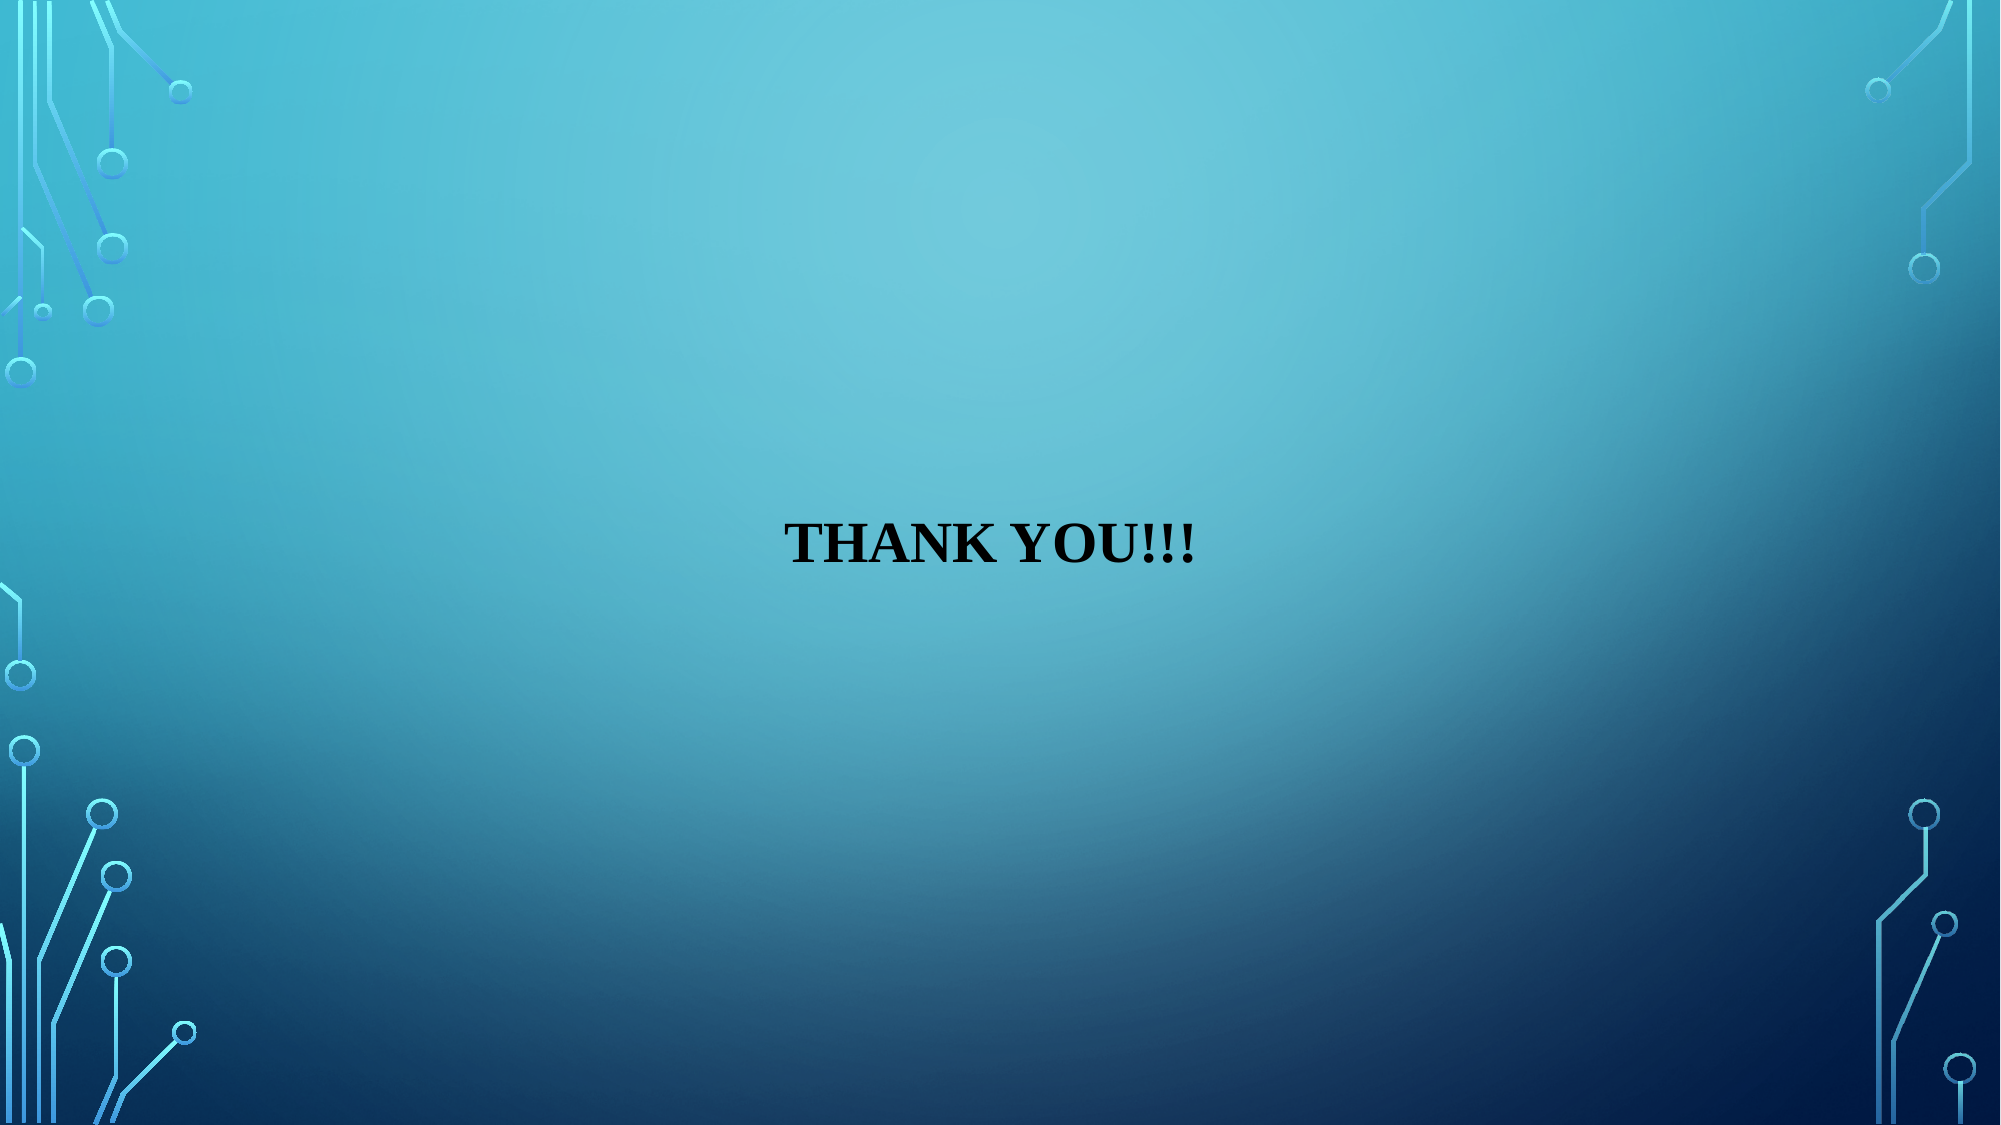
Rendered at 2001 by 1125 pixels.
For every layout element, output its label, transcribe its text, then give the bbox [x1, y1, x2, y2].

title Thank you!!! [178, 422, 1804, 665]
